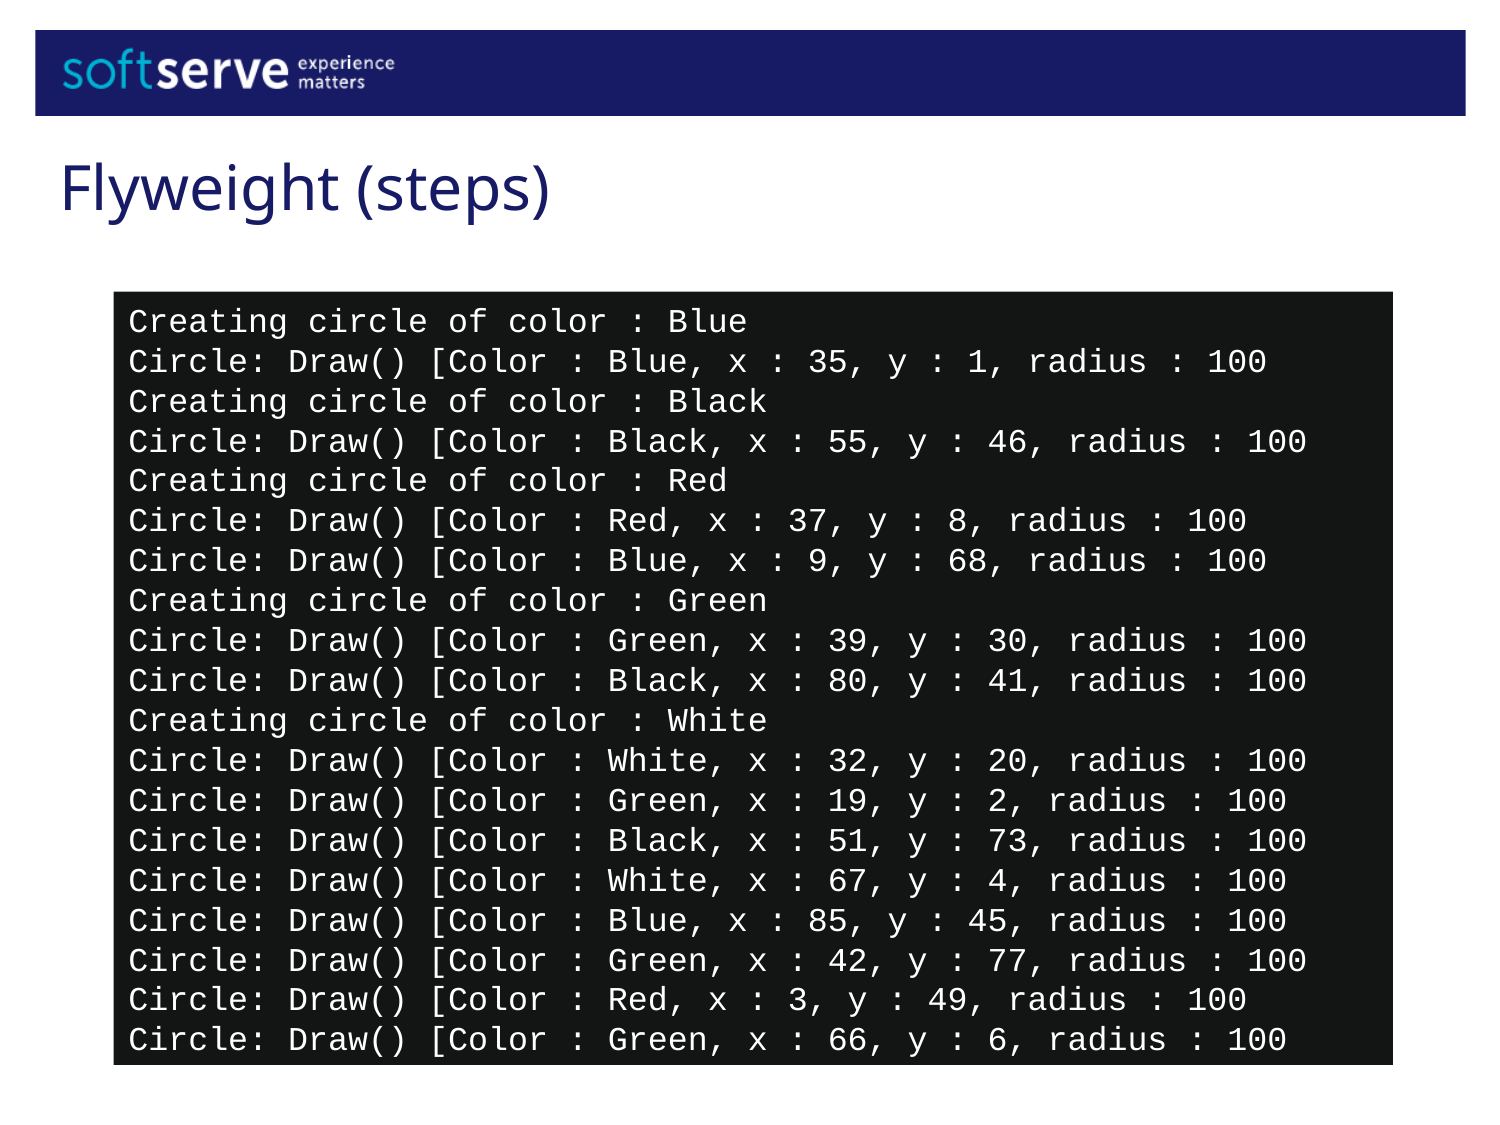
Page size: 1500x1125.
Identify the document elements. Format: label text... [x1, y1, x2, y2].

subtitle Flyweight (steps) [44, 148, 1255, 224]
text_box Creating circle of color : Blue Circle: Draw() [Color : Blue, x : 35, y : 1, radius : 100 Creating circle of color : Black Circle: Draw() [Color : Black, x : 55, y : 46, radius : 100 Creating circle of color : Red Circle: Draw() [Color : Red, x : 37, y : 8, radius : 100 Circle: Draw() [Color : Blue, x : 9, y : 68, radius : 100 Creating circle of color : Green Circle: Draw() [Color : Green, x : 39, y : 30, radius : 100 Circle: Draw() [Color : Black, x : 80, y : 41, radius : 100 Creating circle of color : White Circle: Draw() [Color : White, x : 32, y : 20, radius : 100 Circle: Draw() [Color : Green, x : 19, y : 2, radius : 100 Circle: Draw() [Color : Black, x : 51, y : 73, radius : 100 Circle: Draw() [Color : White, x : 67, y : 4, radius : 100 Circle: Draw() [Color : Blue, x : 85, y : 45, radius : 100 Circle: Draw() [Color : Green, x : 42, y : 77, radius : 100 Circle: Draw() [Color : Red, x : 3, y : 49, radius : 100 Circle: Draw() [Color : Green, x : 66, y : 6, radius : 100 [113, 291, 1393, 1065]
